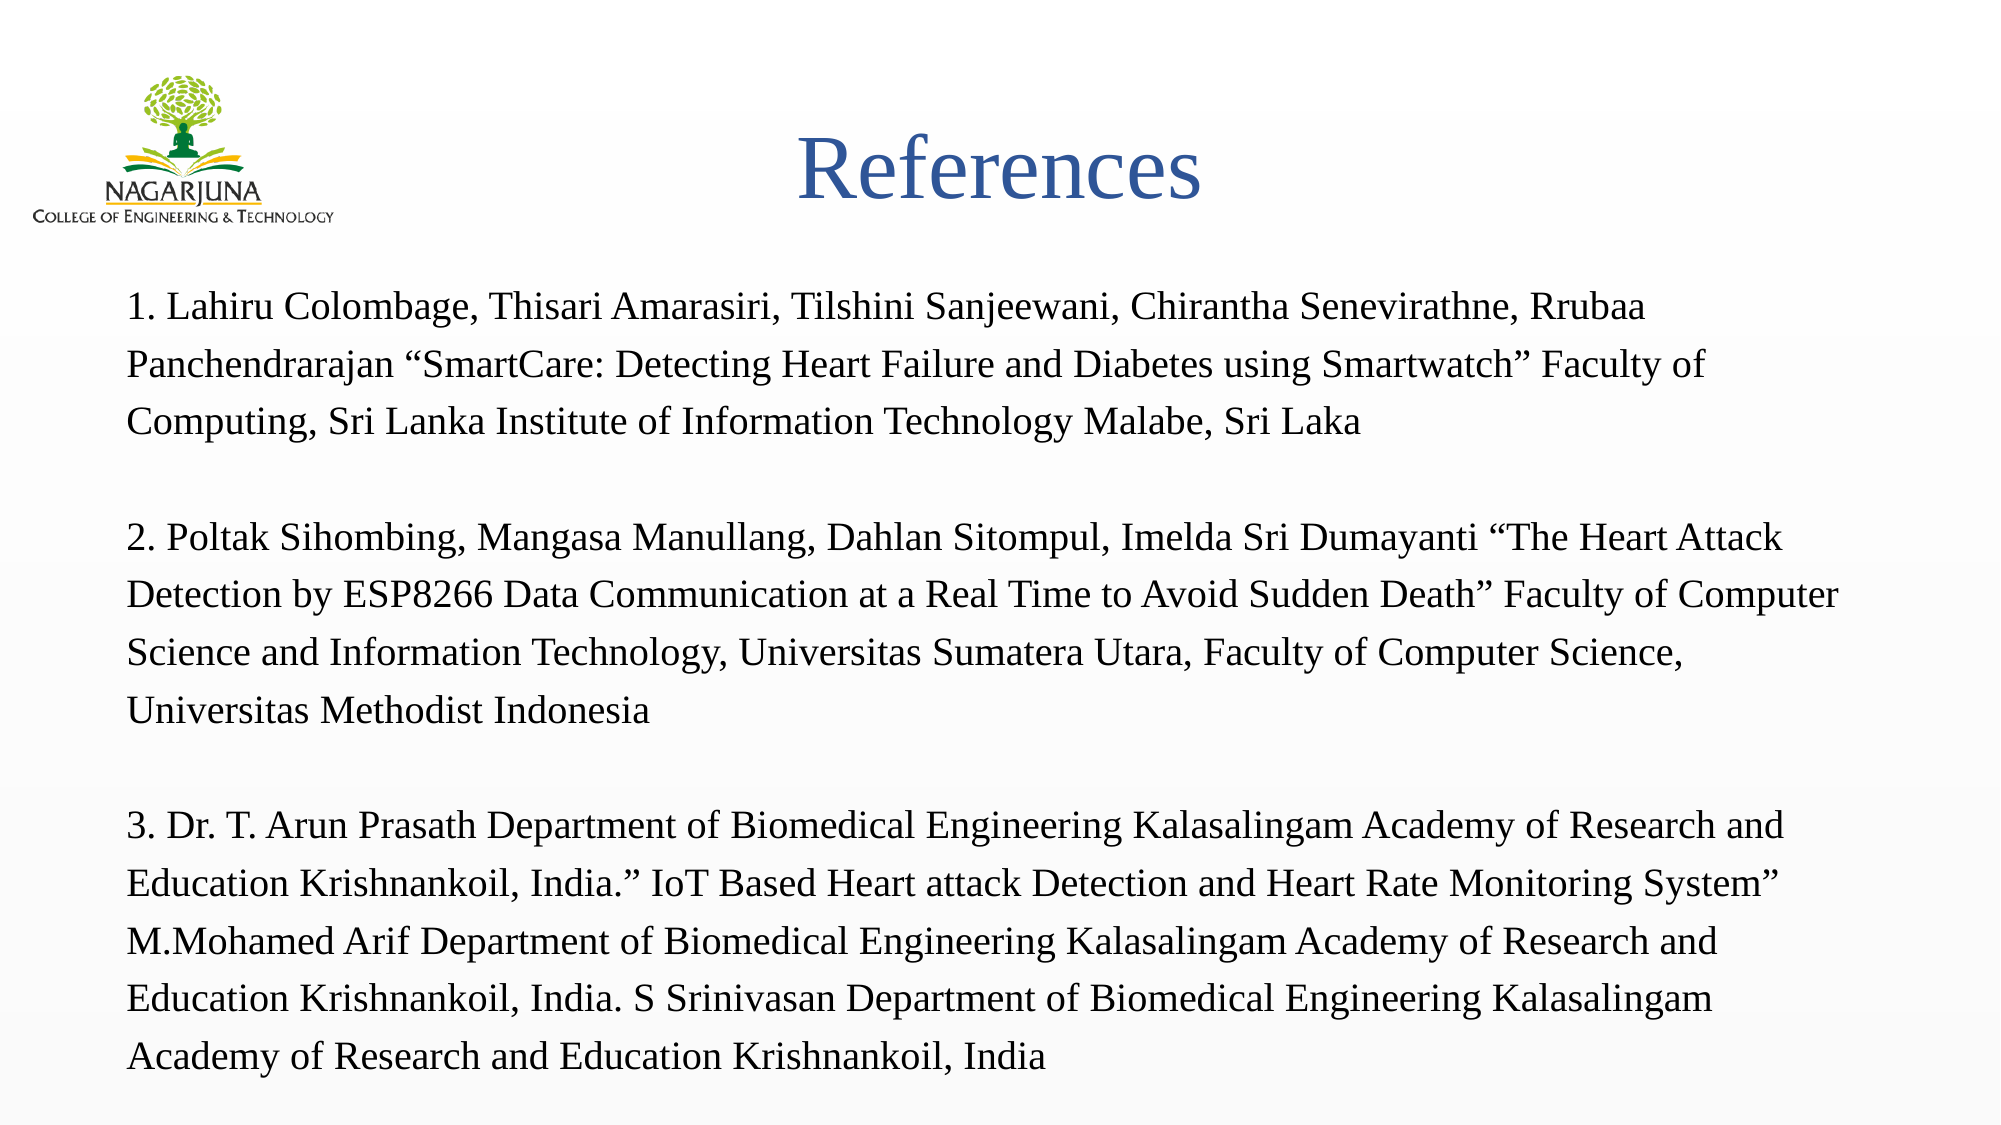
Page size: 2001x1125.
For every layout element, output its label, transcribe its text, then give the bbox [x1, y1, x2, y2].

title References [137, 59, 1863, 277]
picture [26, 69, 337, 225]
list 1. Lahiru Colombage, Thisari Amarasiri, Tilshini Sanjeewani, Chirantha Senevirathne, Rrubaa Panchendrarajan “SmartCare: Detecting Heart Failure and Diabetes using Smartwatch” Faculty of Computing, Sri Lanka Institute of Information Technology Malabe, Sri Laka 2. Poltak Sihombing, Mangasa Manullang, Dahlan Sitompul, Imelda Sri Dumayanti “The Heart Attack Detection by ESP8266 Data Communication at a Real Time to Avoid Sudden Death” Faculty of Computer Science and Information Technology, Universitas Sumatera Utara, Faculty of Computer Science, Universitas Methodist Indonesia 3. Dr. T. Arun Prasath Department of Biomedical Engineering Kalasalingam Academy of Research and Education Krishnankoil, India.” IoT Based Heart attack Detection and Heart Rate Monitoring System” M.Mohamed Arif Department of Biomedical Engineering Kalasalingam Academy of Research and Education Krishnankoil, India. S Srinivasan Department of Biomedical Engineering Kalasalingam Academy of Research and Education Krishnankoil, India [111, 277, 1929, 1107]
